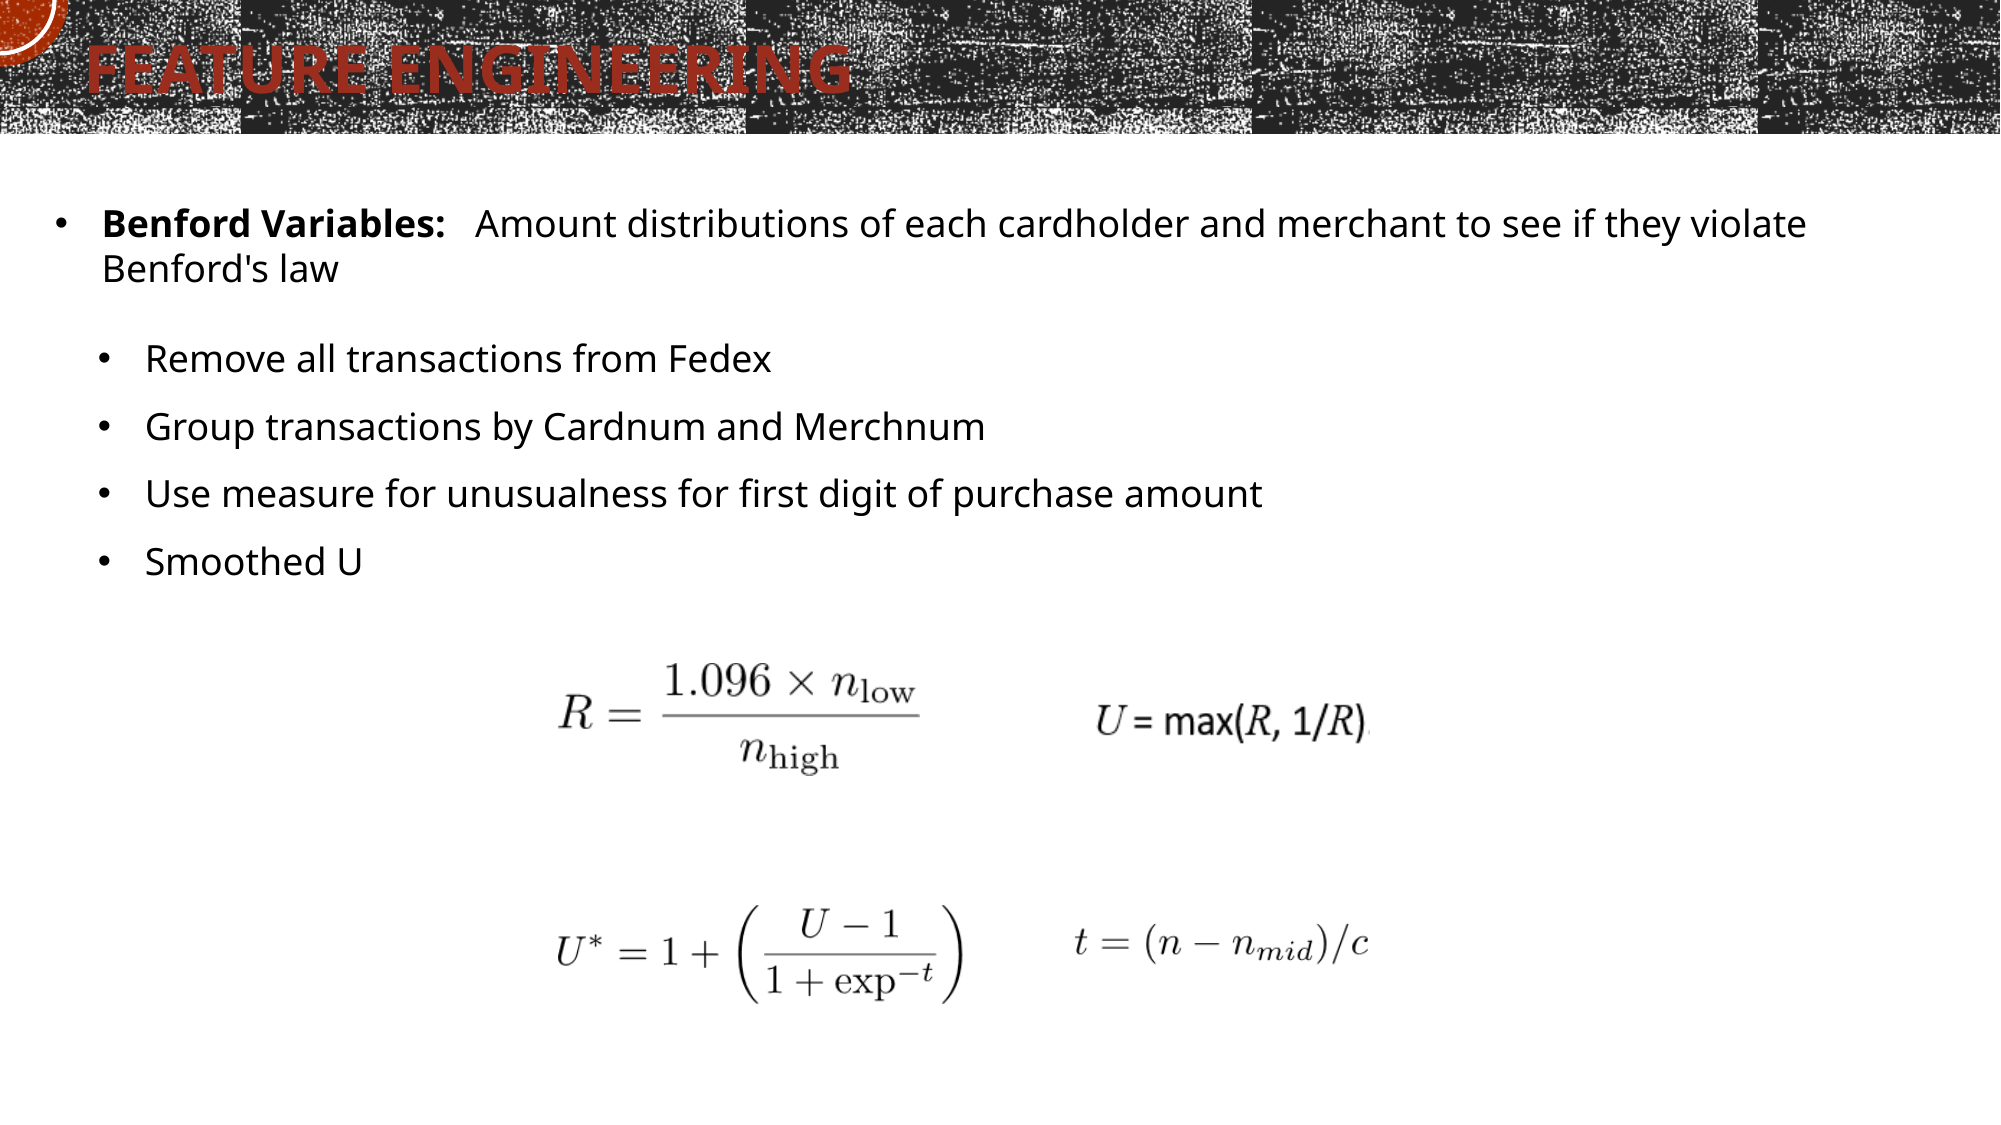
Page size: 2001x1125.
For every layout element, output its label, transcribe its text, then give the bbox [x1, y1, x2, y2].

picture [557, 663, 920, 776]
picture [557, 905, 1369, 1005]
text_box Benford Variables: Amount distributions of each cardholder and merchant to see if they violate Benford's law Remove all transactions from Fedex Group transactions by Cardnum and Merchnum Use measure for unusualness for first digit of purchase amount Smoothed U [39, 192, 1882, 591]
text_box Feature Engineering [68, 0, 1254, 134]
picture [1086, 674, 1370, 760]
table_cell 121 [0, 0, 68, 67]
